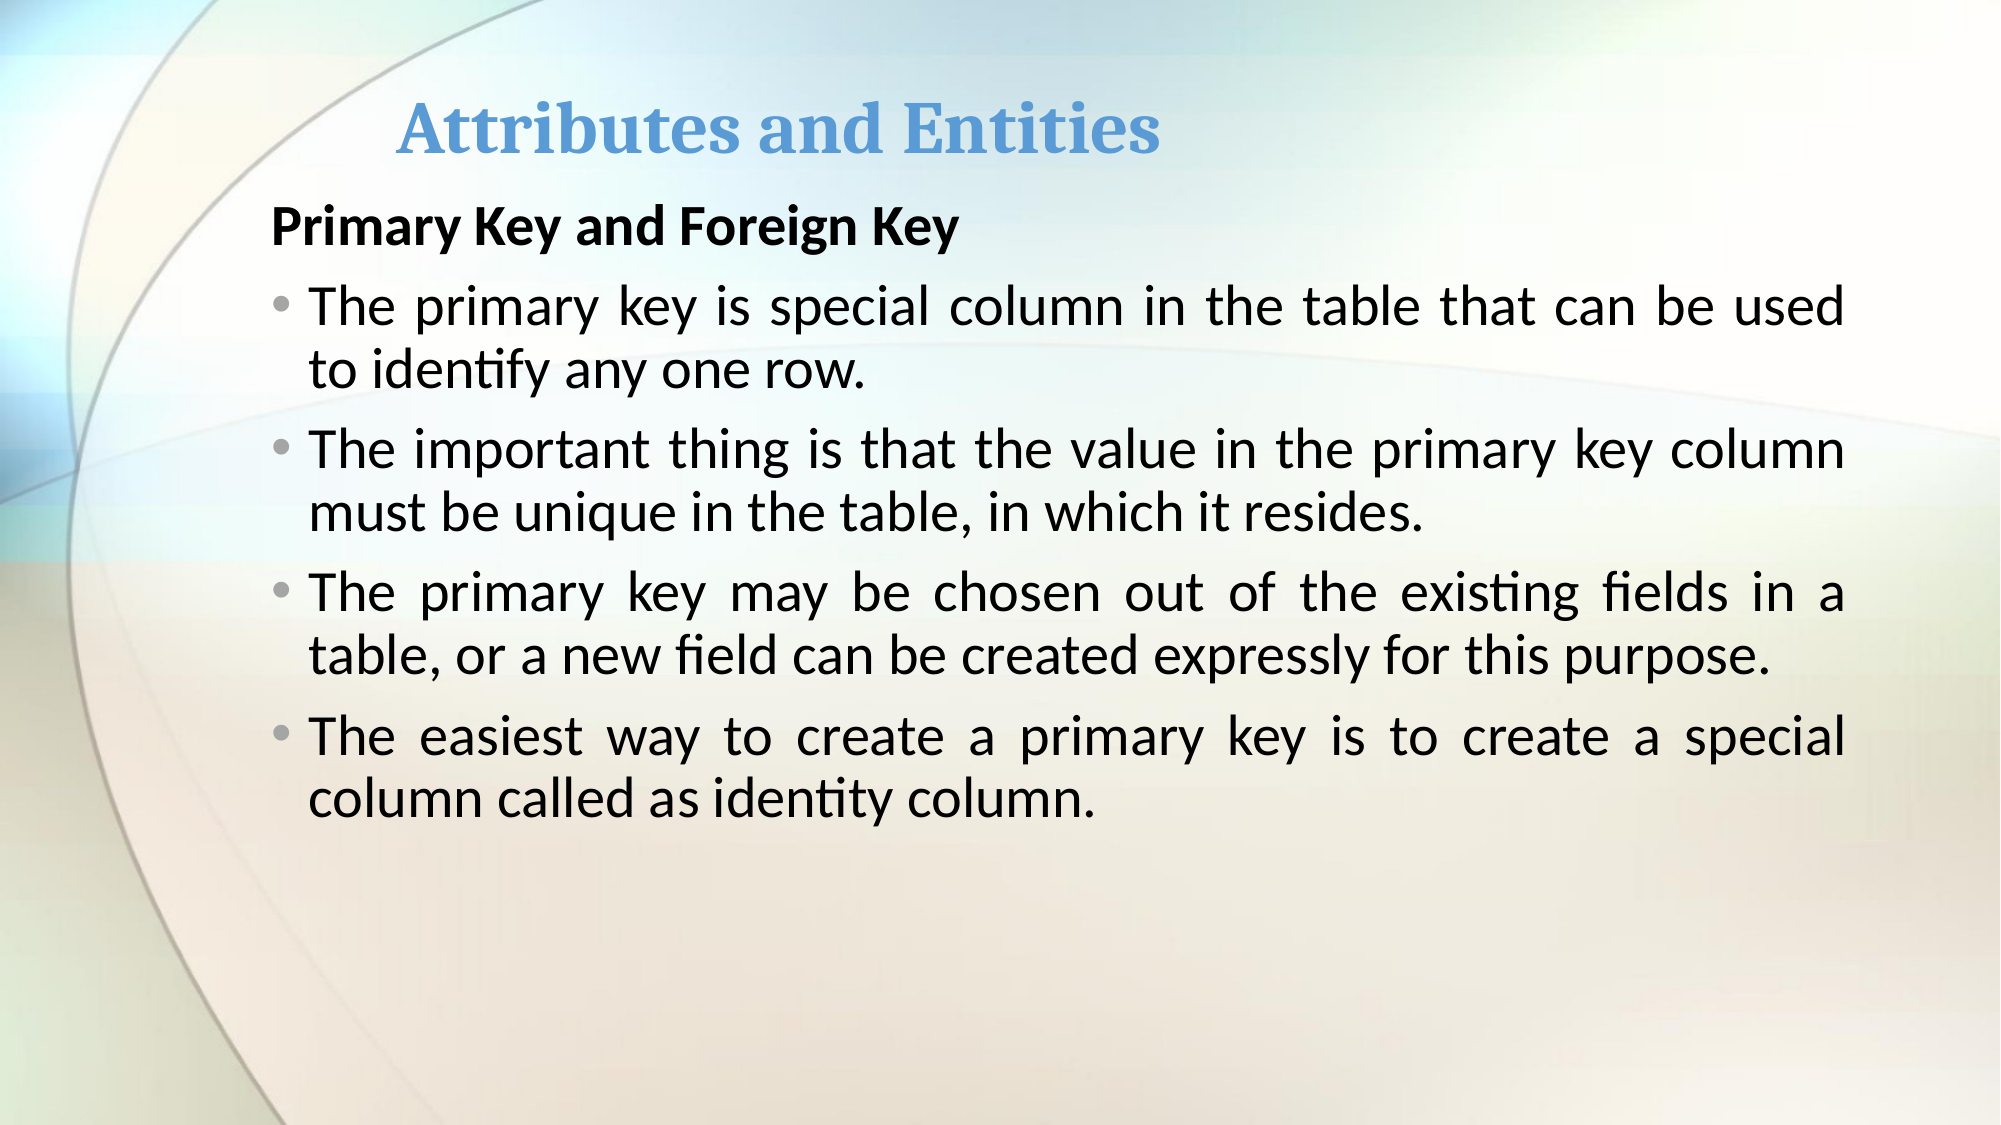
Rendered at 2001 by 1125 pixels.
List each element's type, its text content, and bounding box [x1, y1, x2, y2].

list Primary Key and Foreign Key The primary key is special column in the table that can be used to identify any one row. The important thing is that the value in the primary key column must be unique in the table, in which it resides. The primary key may be chosen out of the existing fields in a table, or a new field can be created expressly for this purpose. The easiest way to create a primary key is to create a special column called as identity column. [256, 187, 1863, 1090]
picture [0, 0, 2001, 1125]
title Attributes and Entities [381, 59, 1863, 188]
